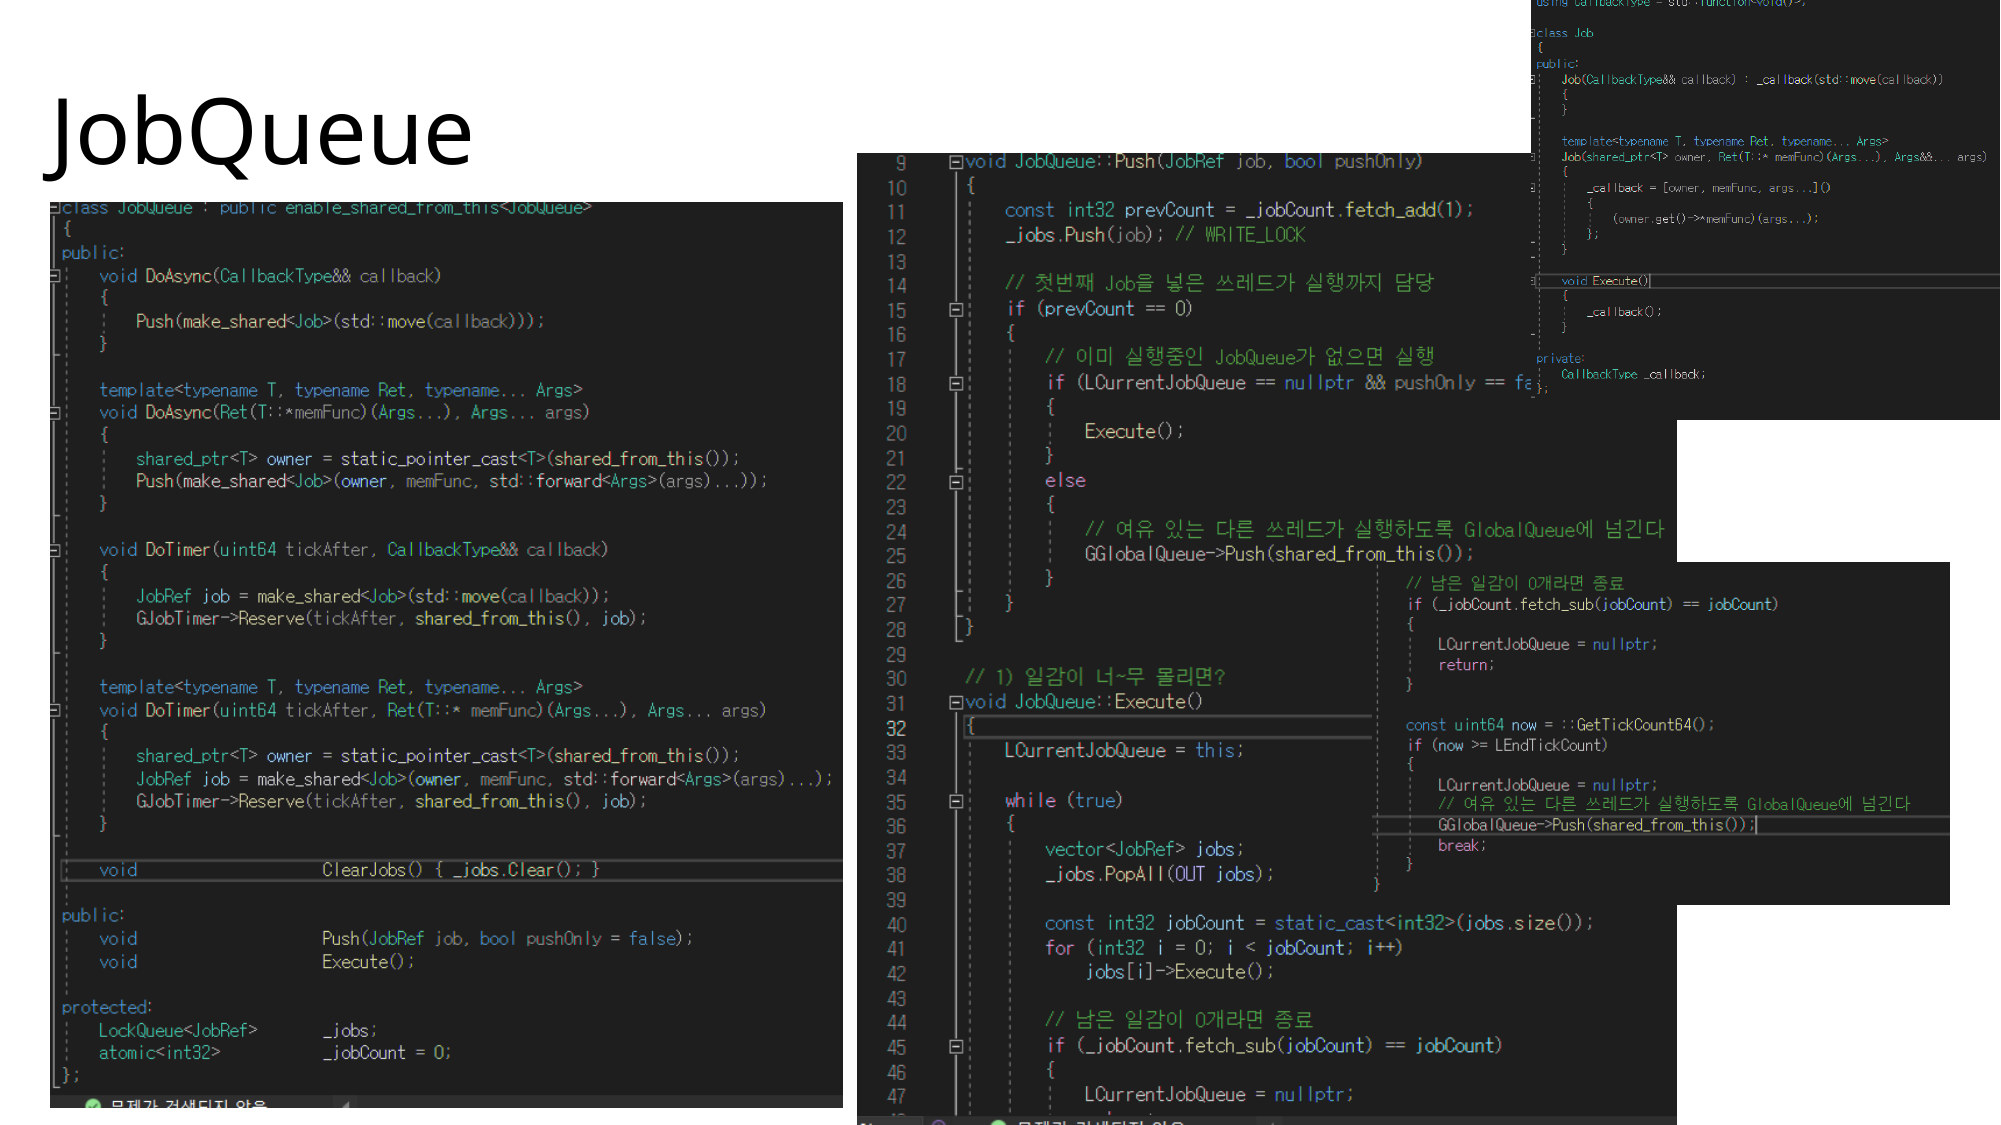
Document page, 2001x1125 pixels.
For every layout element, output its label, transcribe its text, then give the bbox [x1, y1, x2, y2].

picture [857, 0, 2000, 1125]
picture [50, 202, 843, 1108]
title JobQueue [35, 67, 1531, 203]
